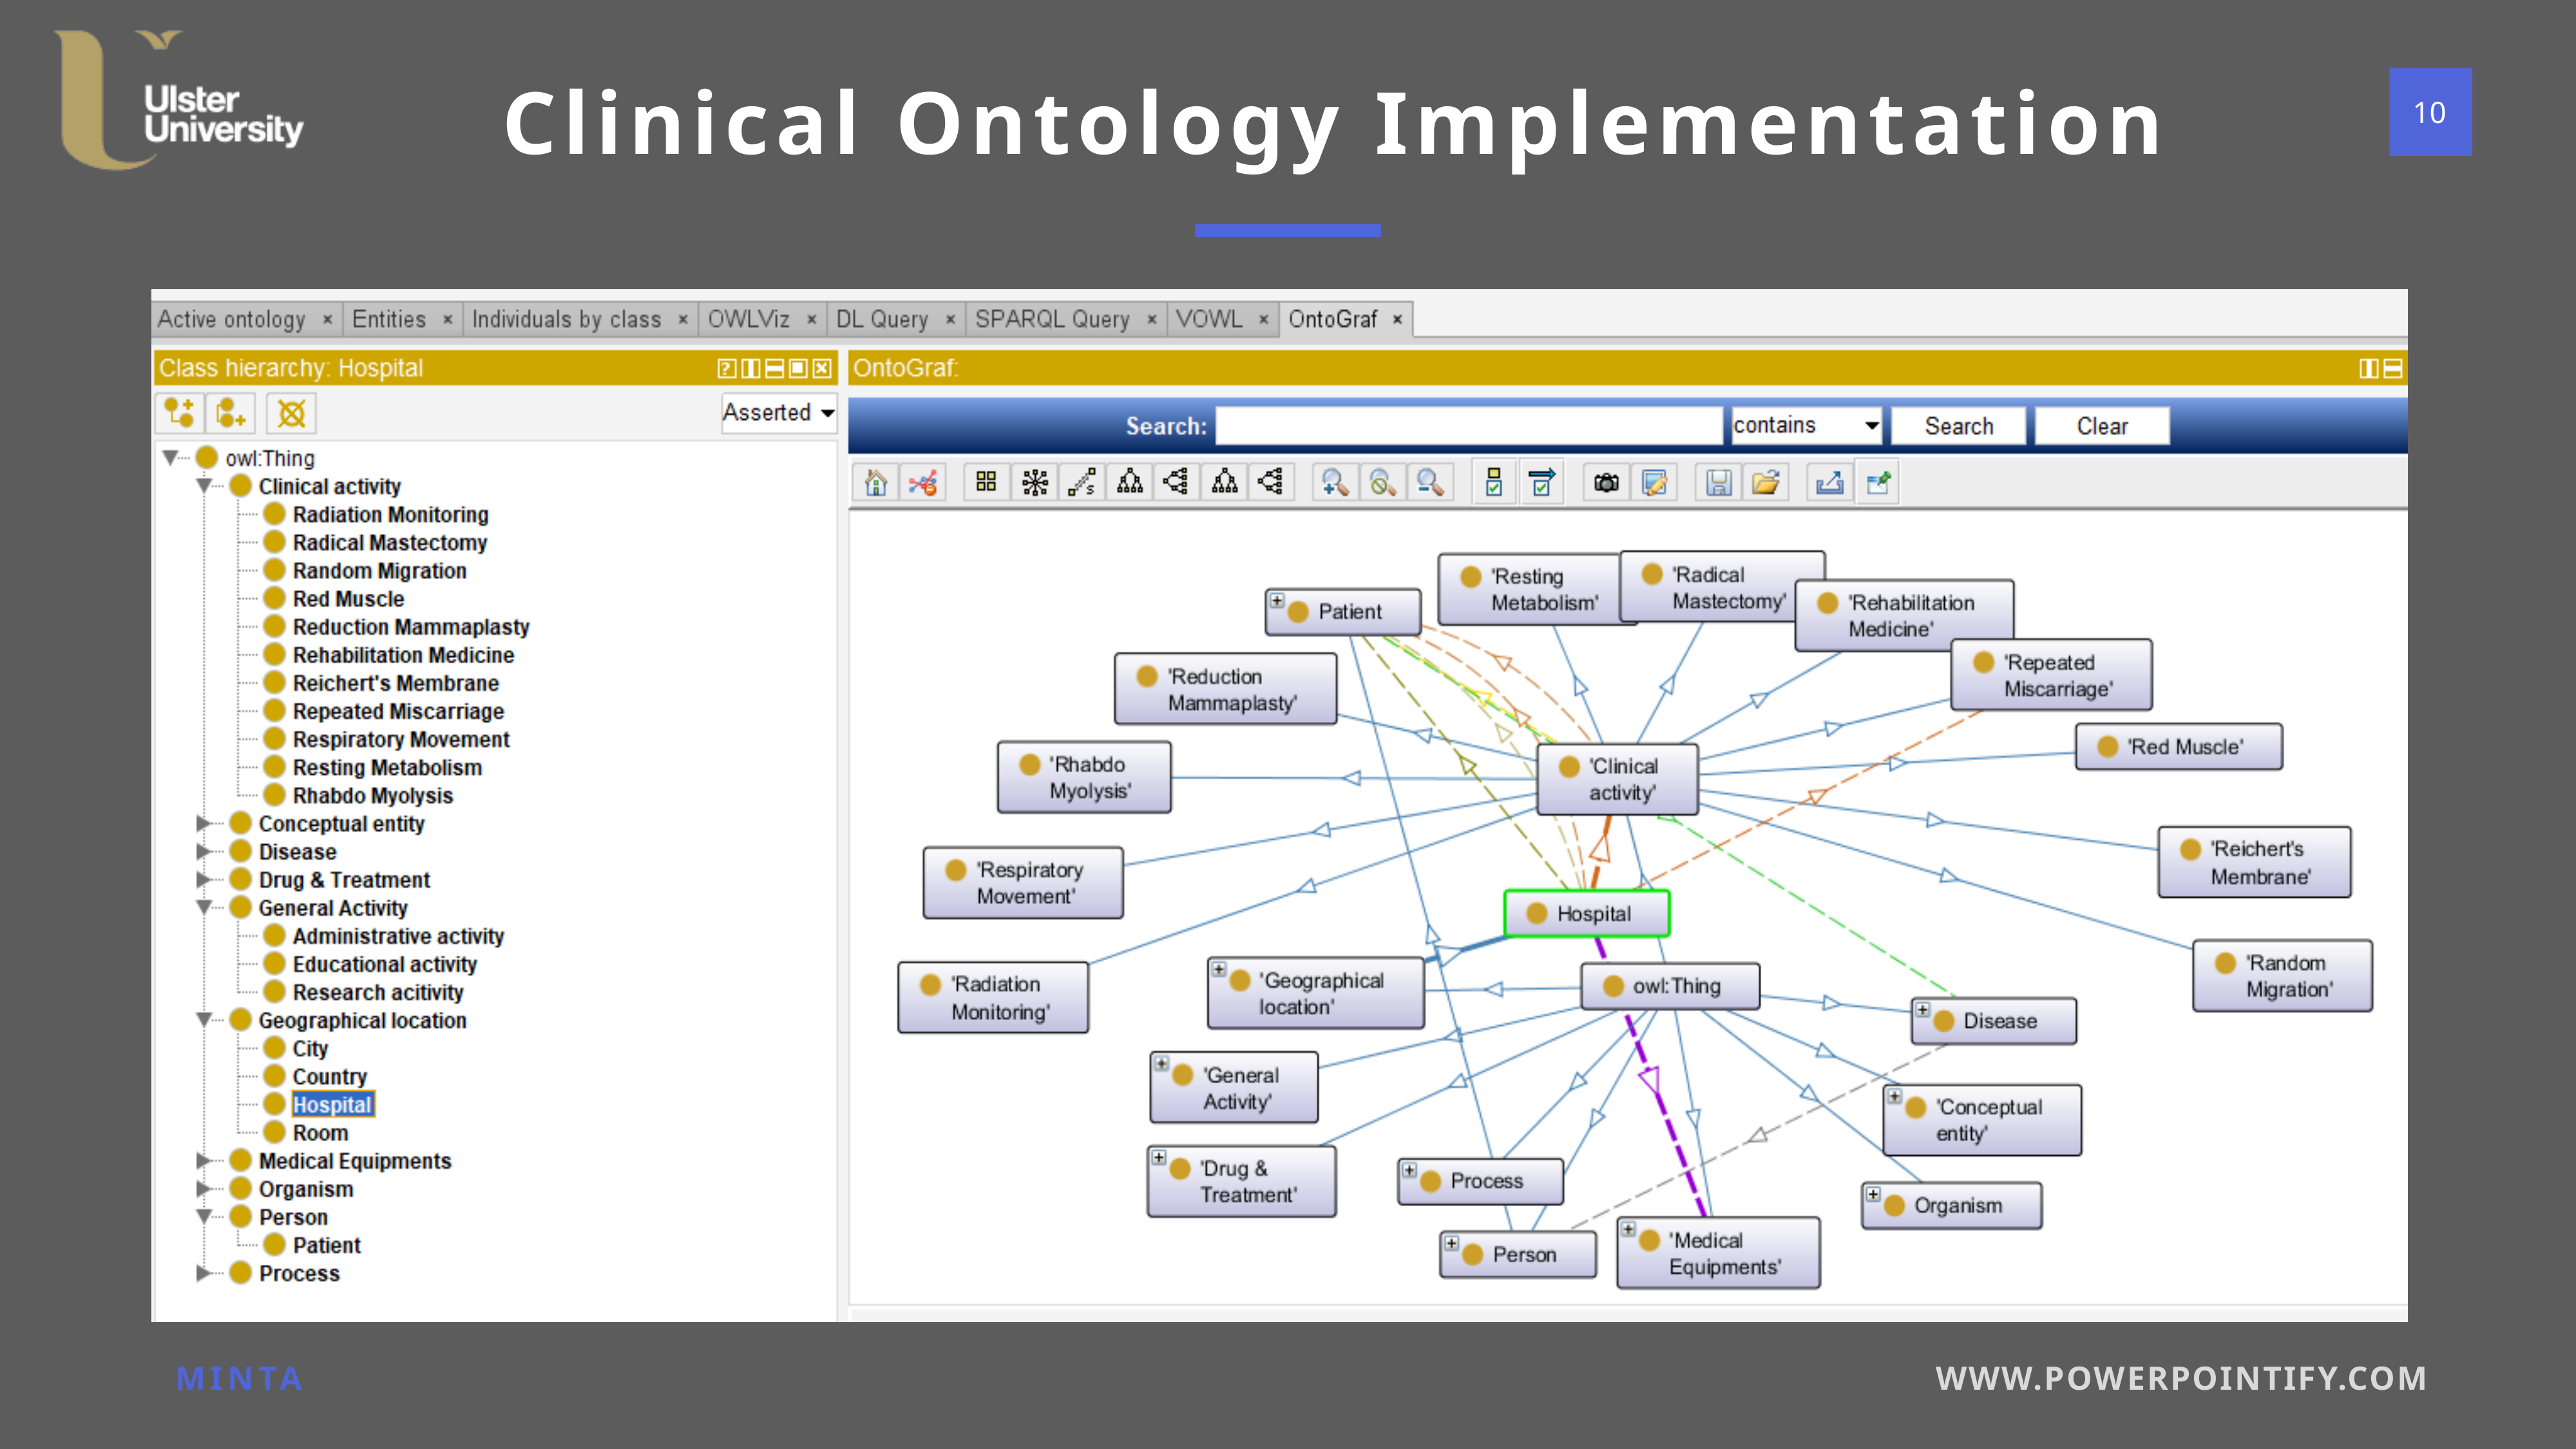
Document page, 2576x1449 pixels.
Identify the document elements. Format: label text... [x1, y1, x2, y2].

text_box Clinical Ontology Implementation [502, 68, 2166, 172]
picture [151, 289, 2408, 1322]
picture [52, 30, 307, 173]
text_box [1194, 223, 1382, 238]
